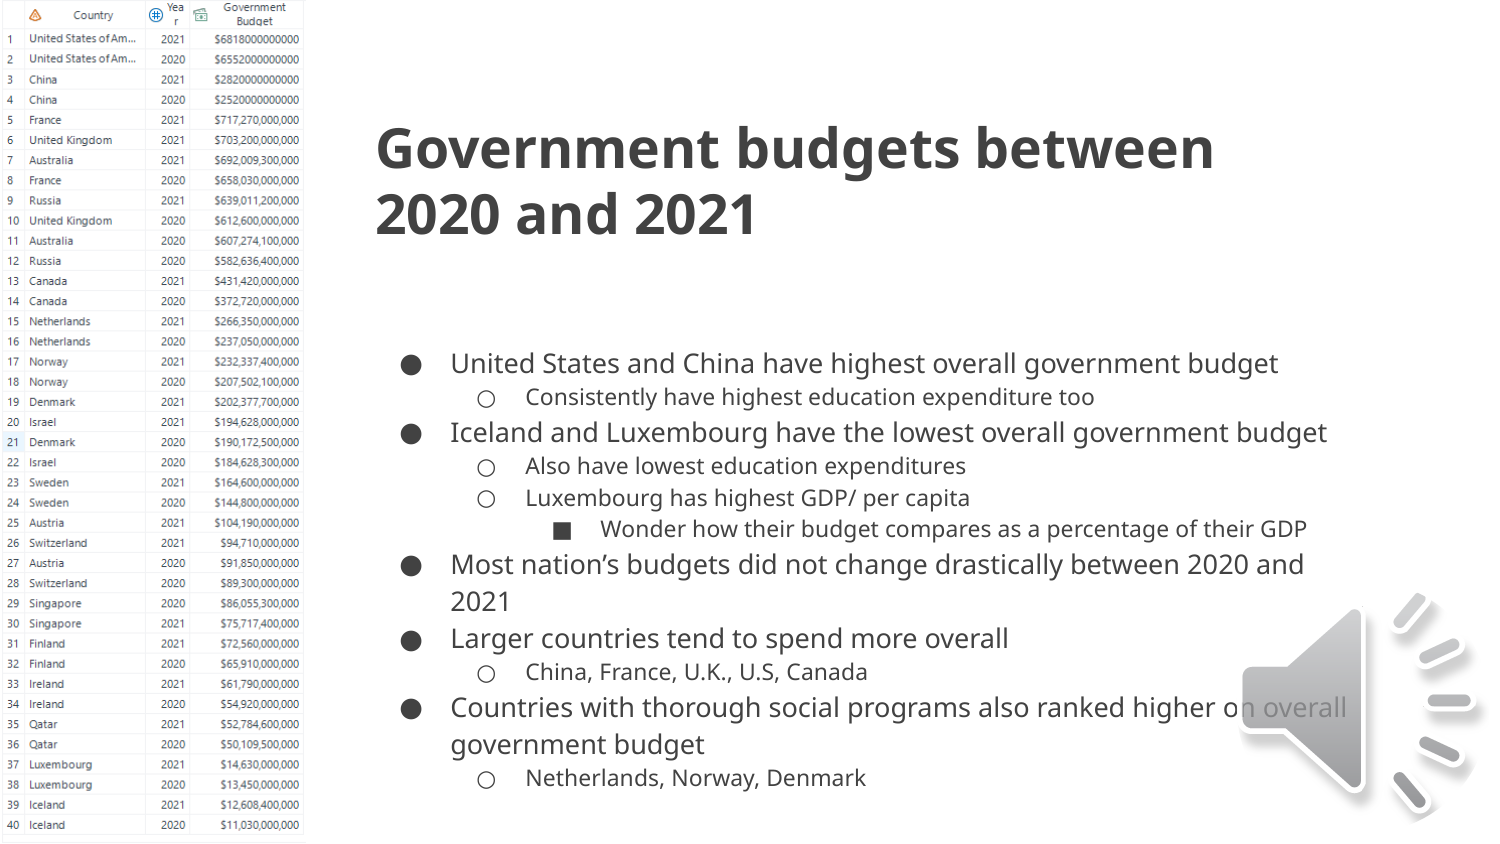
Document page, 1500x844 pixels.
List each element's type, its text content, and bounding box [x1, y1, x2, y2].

picture [0, 0, 306, 844]
list United States and China have highest overall government budget Consistently have highest education expenditure too Iceland and Luxembourg have the lowest overall government budget Also have lowest education expenditures Luxembourg has highest GDP/ per capita Wonder how their budget compares as a percentage of their GDP Most nation’s budgets did not change drastically between 2020 and 2021 Larger countries tend to spend more overall China, France, U.K., U.S, Canada Countries with thorough social programs also ranked higher on overall government budget Netherlands, Norway, Denmark [360, 326, 1368, 815]
title Government budgets between 2020 and 2021 [360, 98, 1359, 263]
picture [1236, 580, 1490, 834]
